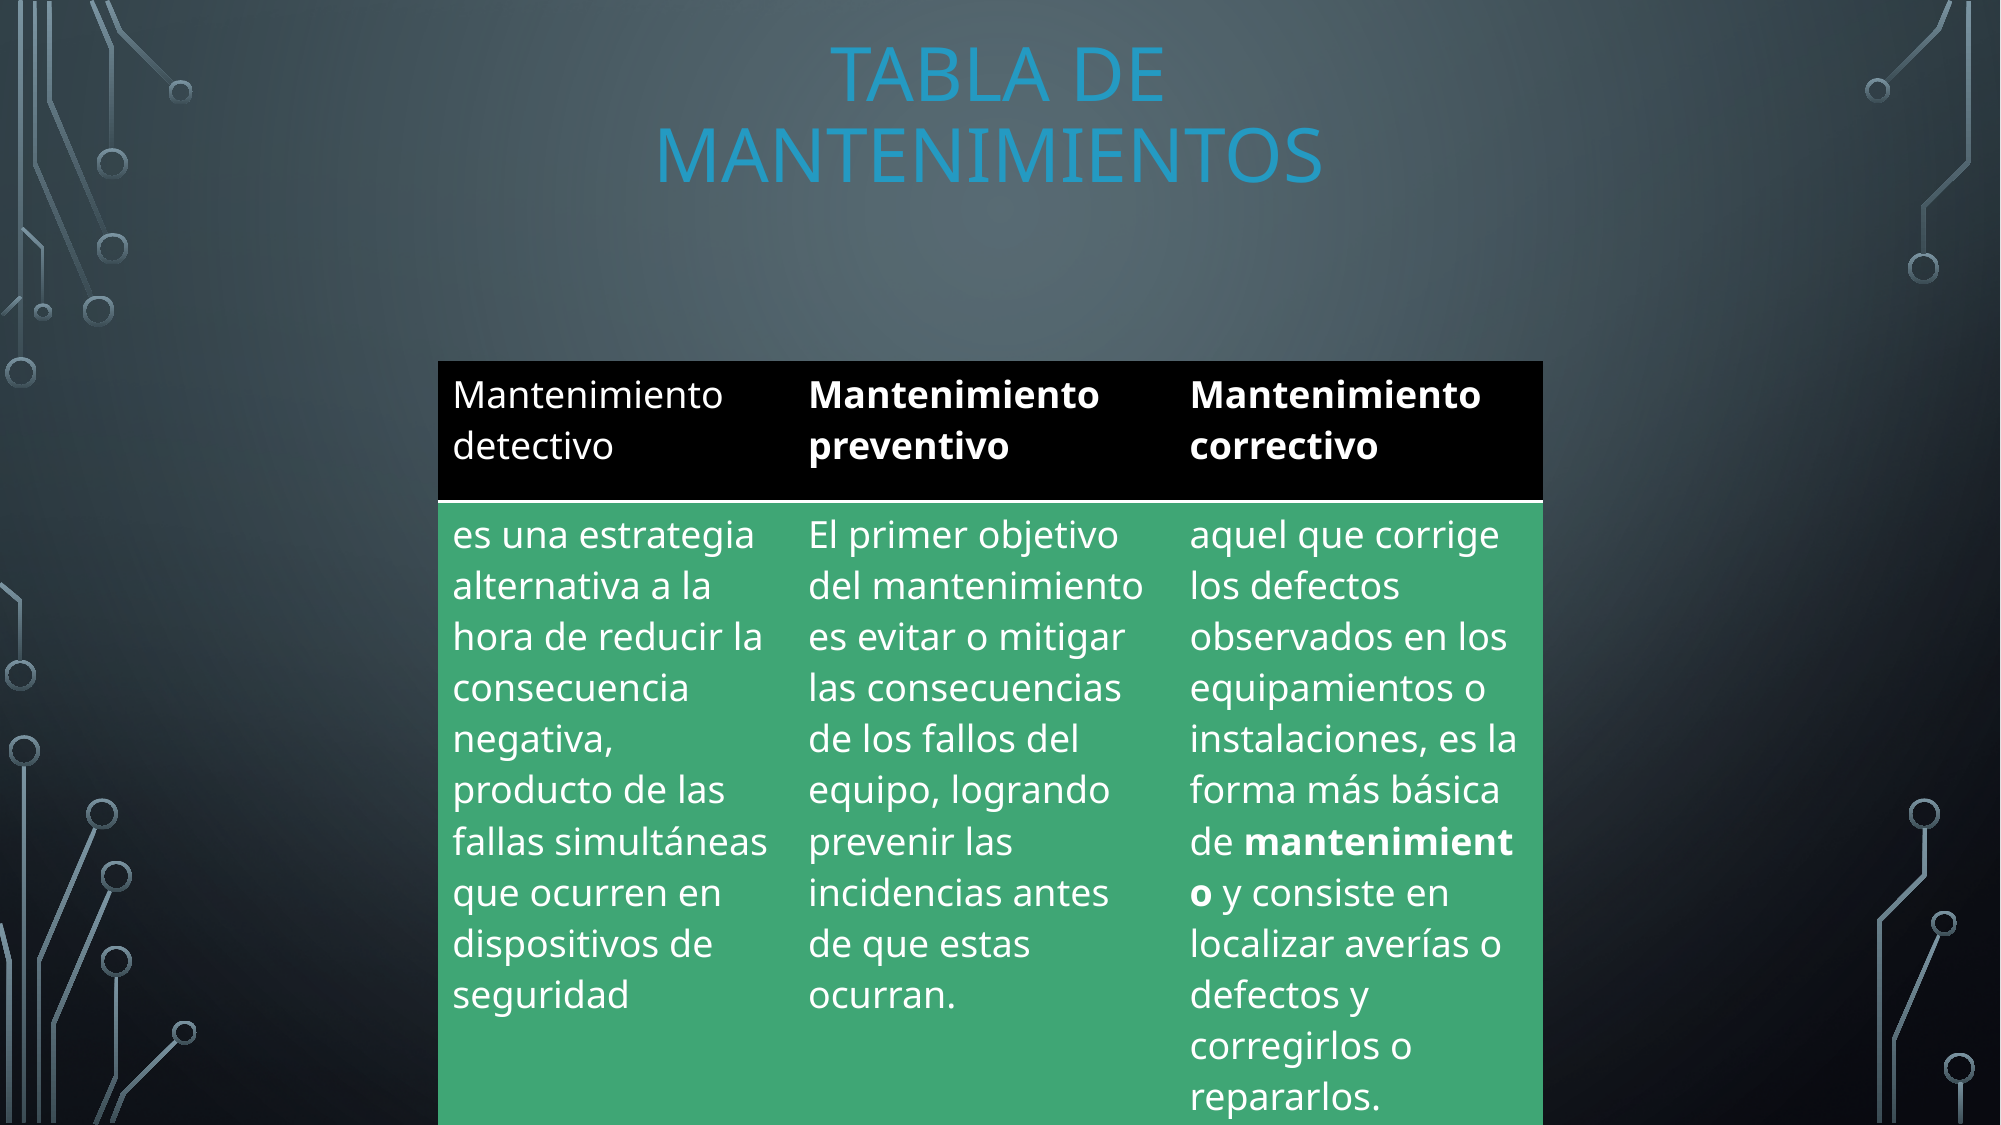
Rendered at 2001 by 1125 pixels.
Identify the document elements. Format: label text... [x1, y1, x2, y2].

table_header Mantenimiento correctivo [1175, 361, 1543, 500]
table_header Mantenimiento detectivo [438, 361, 793, 500]
table_cell es una estrategia alternativa a la hora de reducir la consecuencia negativa, producto de las fallas simultáneas que ocurren en dispositivos de seguridad [438, 503, 793, 1125]
table_cell aquel que corrige los defectos observados en los equipamientos o instalaciones, es la forma más básica de mantenimiento y consiste en localizar averías o defectos y corregirlos o repararlos. [1175, 503, 1543, 1125]
table_header Mantenimiento preventivo [793, 361, 1175, 500]
table_cell El primer objetivo del mantenimiento es evitar o mitigar las consecuencias de los fallos del equipo, logrando prevenir las incidencias antes de que estas ocurran. [793, 503, 1175, 1125]
title Tabla de mantenimientos [507, 85, 1490, 206]
